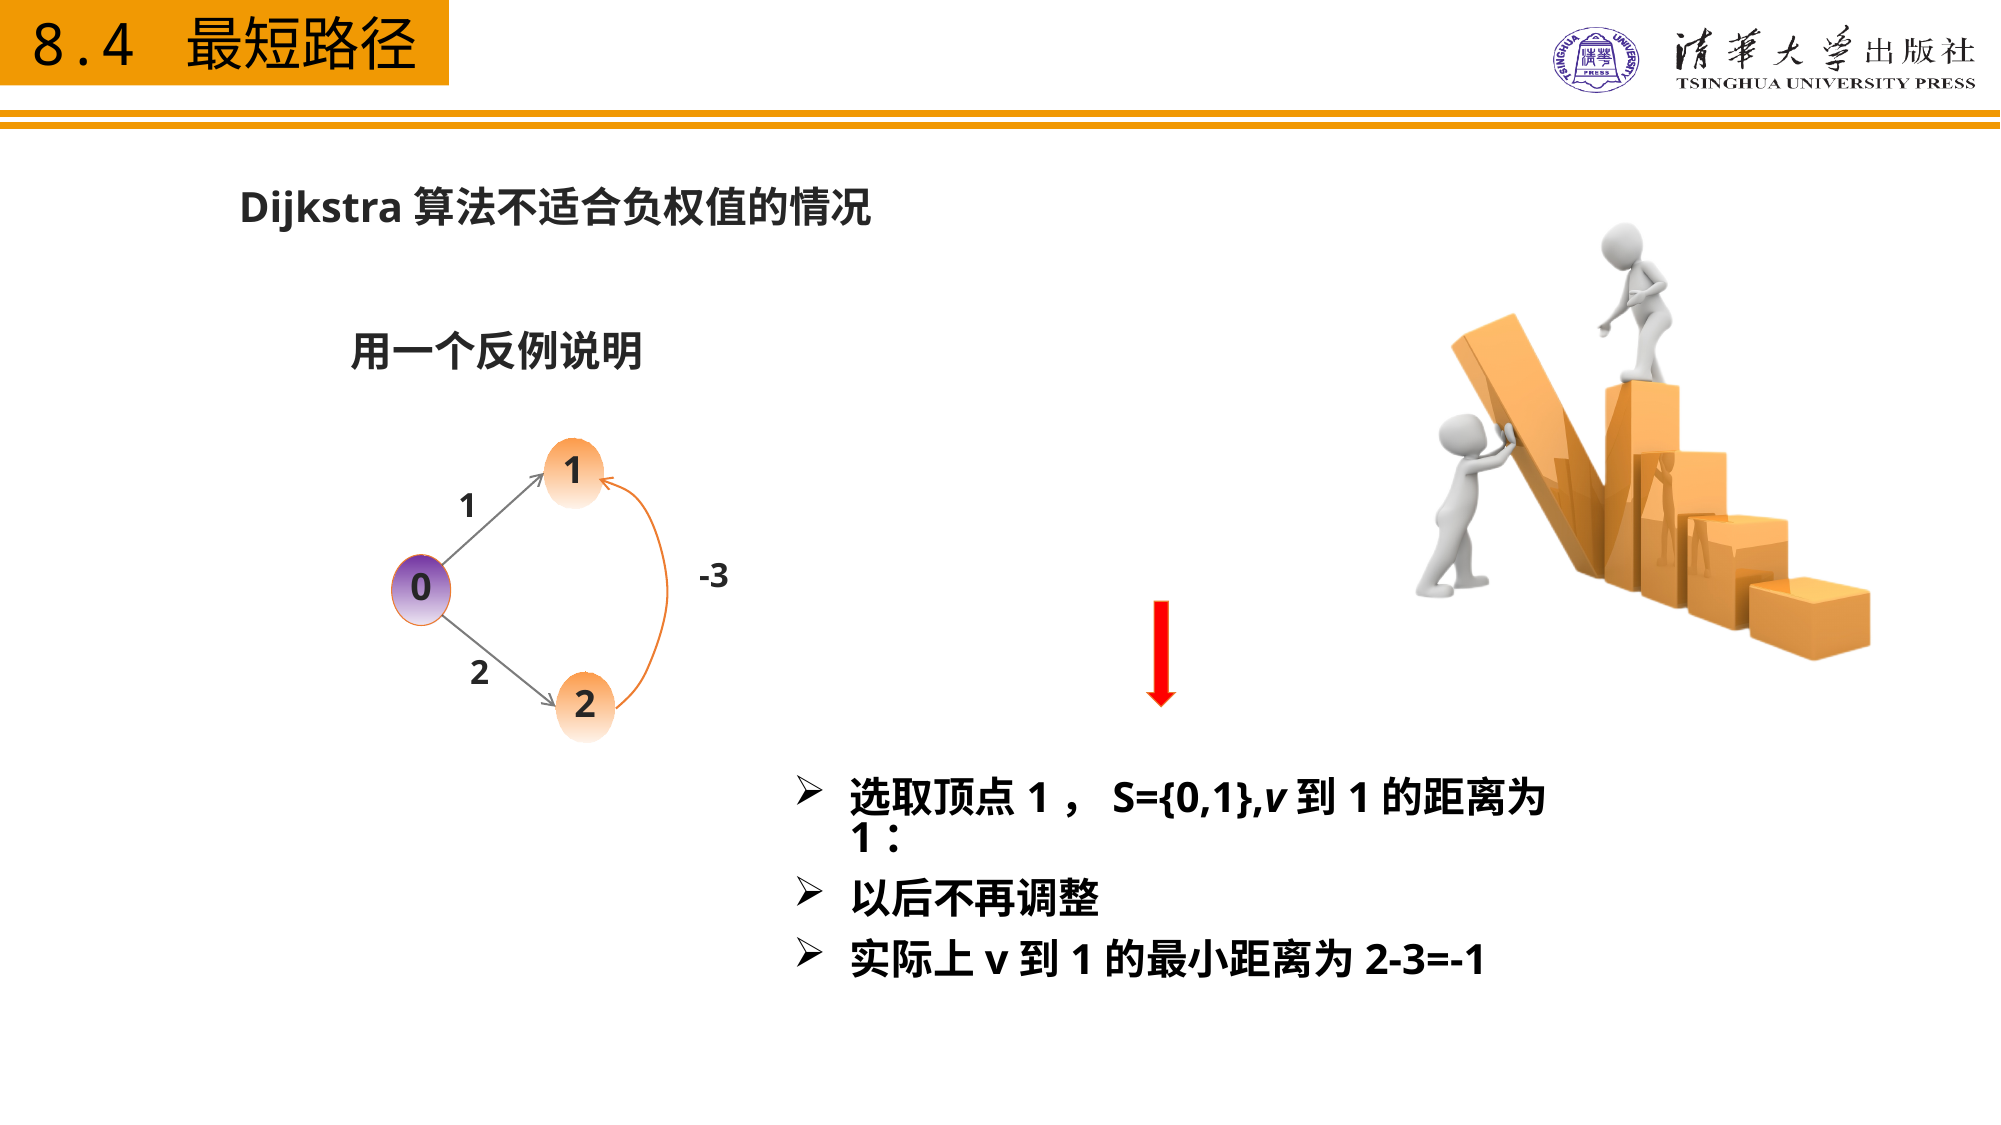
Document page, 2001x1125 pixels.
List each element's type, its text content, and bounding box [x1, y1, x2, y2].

text_box 用一个反例说明 [326, 327, 667, 382]
text_box 选取顶点1，S={0,1},v到1的距离为1： 以后不再调整 实际上v到1的最小距离为2-3=-1 [763, 762, 1571, 1001]
text_box [1145, 600, 1177, 708]
picture [1377, 184, 1912, 719]
picture [1504, 0, 2001, 144]
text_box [391, 437, 755, 743]
text_box Dijkstra算法不适合负权值的情况 [186, 182, 925, 238]
